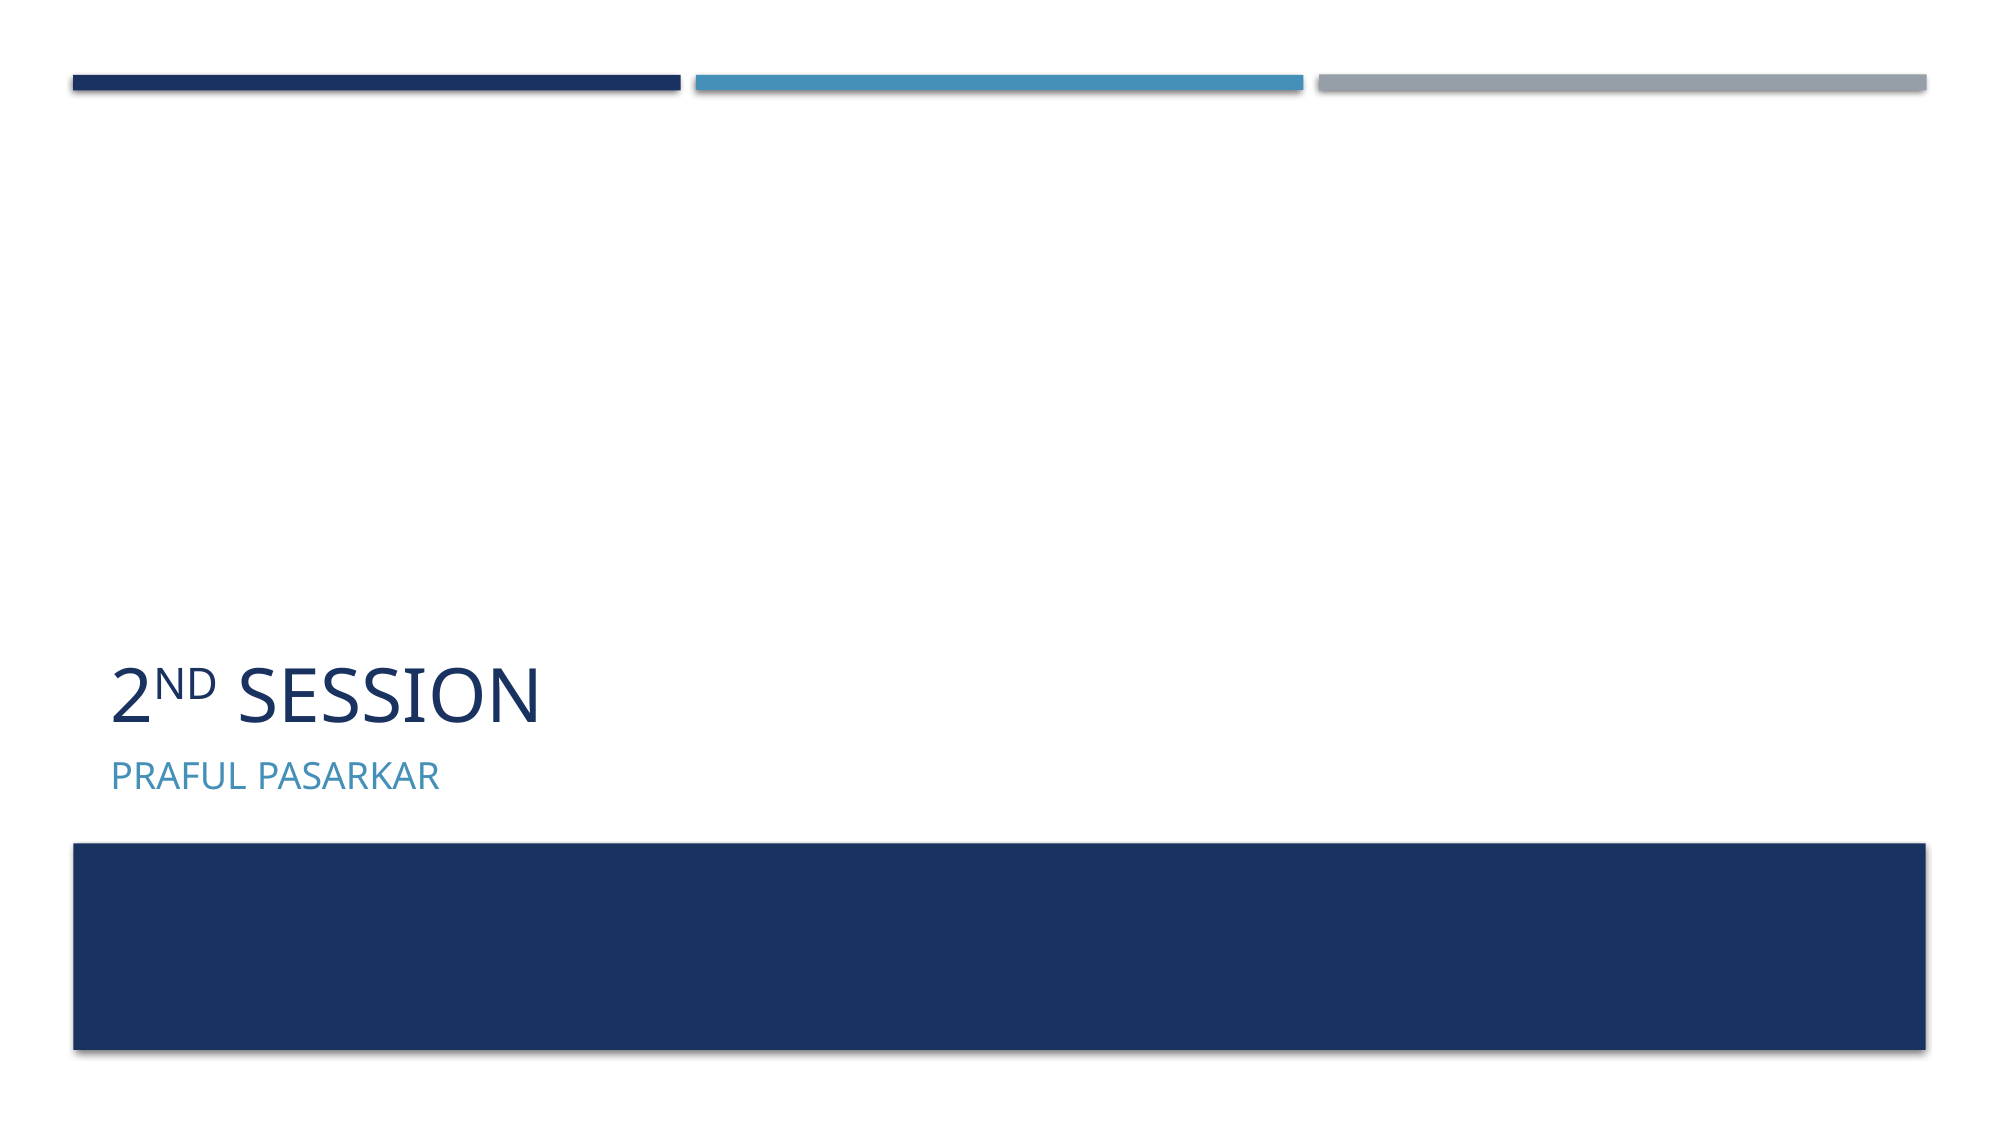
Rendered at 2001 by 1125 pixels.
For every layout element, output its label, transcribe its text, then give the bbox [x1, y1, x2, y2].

list Praful PAsarkar [95, 744, 1905, 844]
title 2nd Session [95, 499, 1905, 744]
